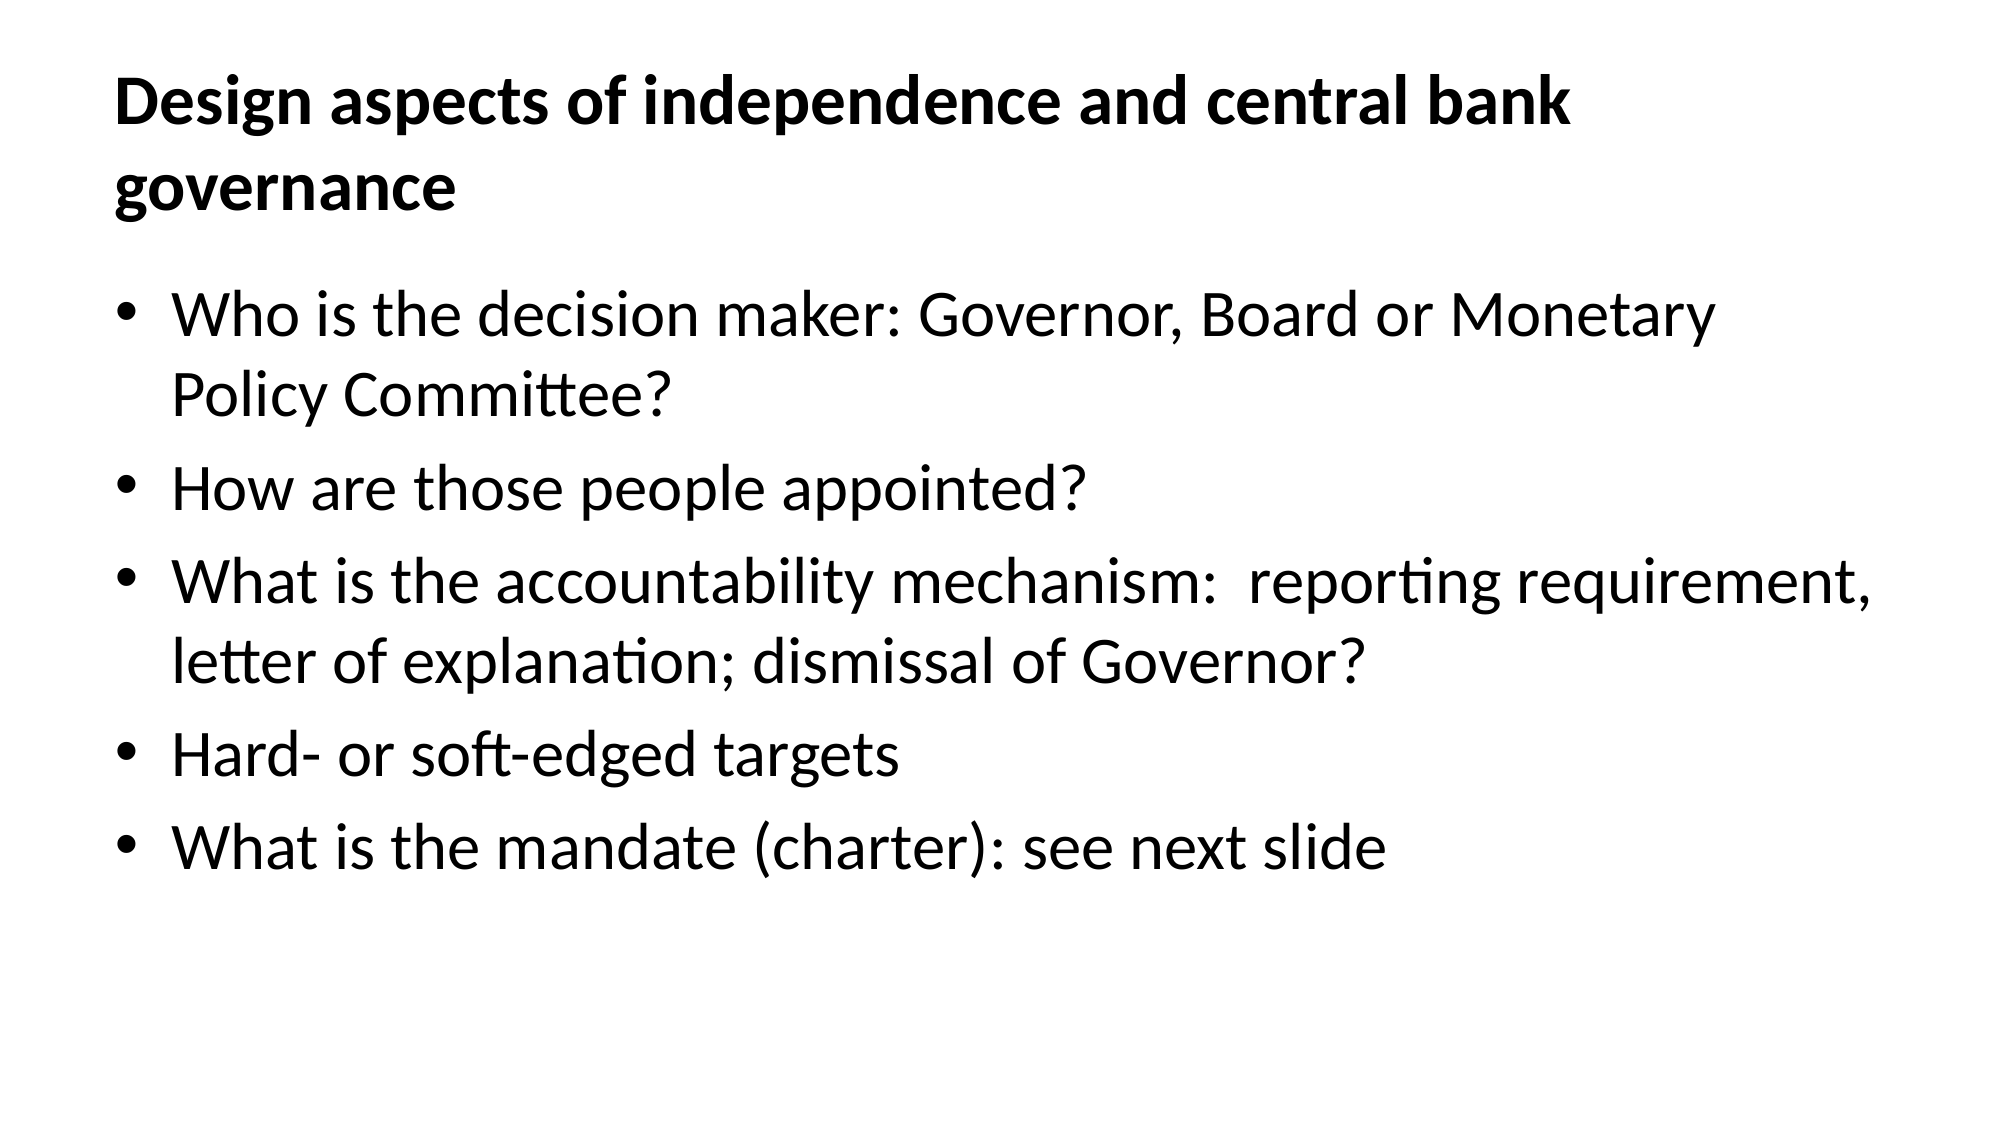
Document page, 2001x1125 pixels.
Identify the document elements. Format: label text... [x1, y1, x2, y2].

list Who is the decision maker: Governor, Board or Monetary Policy Committee? How are those people appointed? What is the accountability mechanism: reporting requirement, letter of explanation; dismissal of Governor? Hard- or soft-edged targets What is the mandate (charter): see next slide [99, 262, 1900, 1005]
title Design aspects of independence and central bank governance [99, 45, 1900, 233]
